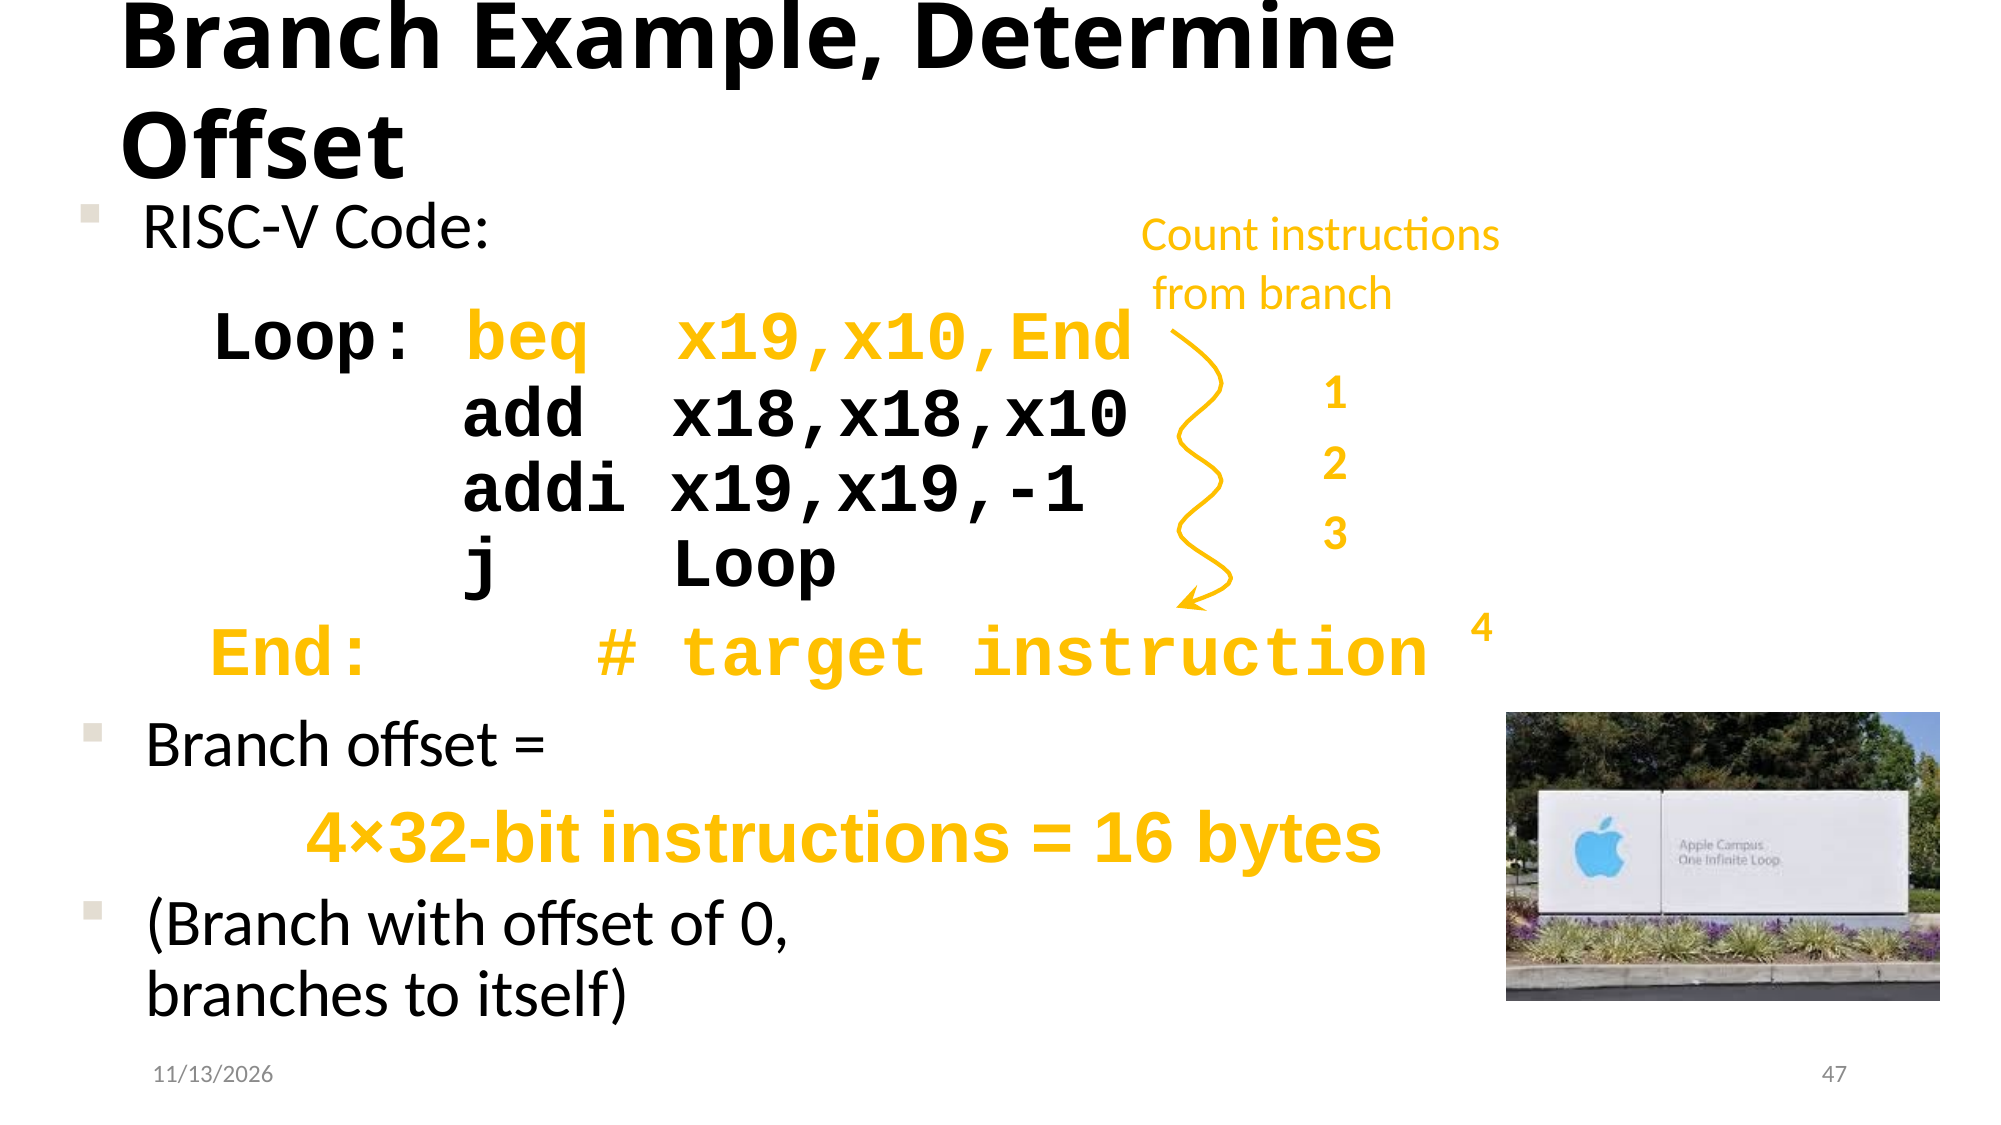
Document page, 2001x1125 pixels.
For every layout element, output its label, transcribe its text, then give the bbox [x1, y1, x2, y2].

text_box 1 2 3 [1319, 345, 1351, 560]
text_box addi x19,x19,-1 [458, 438, 1089, 526]
text_box RISC-V Code: [72, 178, 495, 262]
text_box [1168, 327, 1234, 611]
text_box End: # target instruction 4 Branch offset = 4×32-bit instructions = 16 bytes (Branch with offset of 0, branches to itself) [72, 585, 1605, 1031]
text_box j Loop [458, 513, 839, 585]
text_box Count instructions from branch [1138, 199, 1507, 319]
slide_number 47 [1412, 1042, 1863, 1103]
picture [1506, 712, 1940, 1001]
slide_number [137, 1042, 588, 1103]
text_box add x18,x18,x10 [458, 363, 1131, 451]
text_box Loop: beq x19,x10,End [208, 286, 1135, 373]
title Branch Example, Determine Offset [115, 0, 1707, 197]
